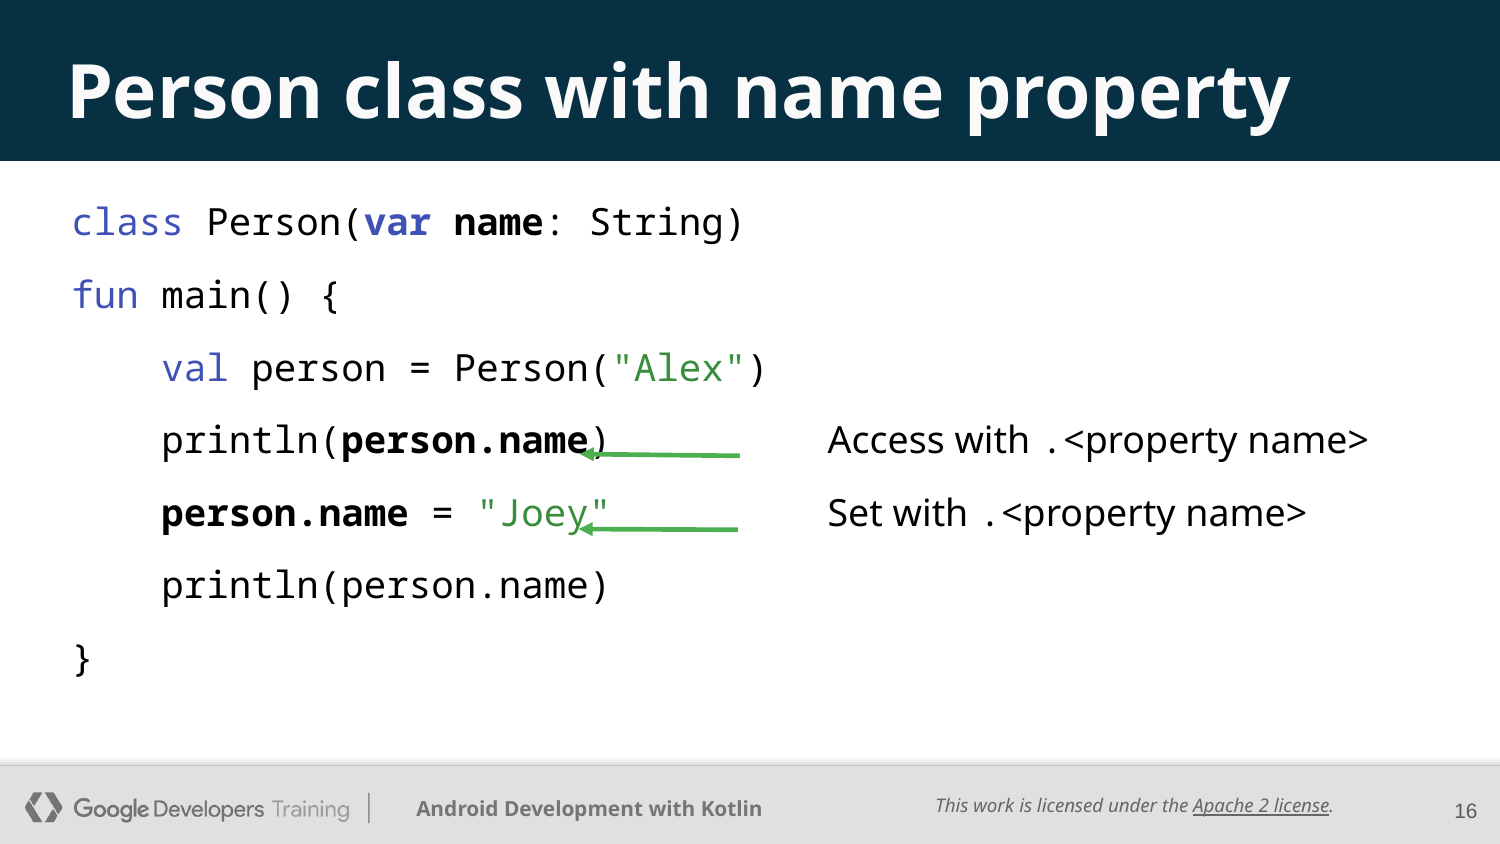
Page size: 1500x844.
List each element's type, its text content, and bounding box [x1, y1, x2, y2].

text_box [579, 453, 740, 457]
list class Person(var name: String) fun main() { val person = Person("Alex") println(person.name) Access with .<property name> person.name = "Joey" Set with .<property name> println(person.name) } [56, 176, 1449, 701]
picture [0, 161, 1500, 844]
slide_number 16 [1402, 777, 1493, 842]
title Person class with name property [51, 28, 1449, 122]
